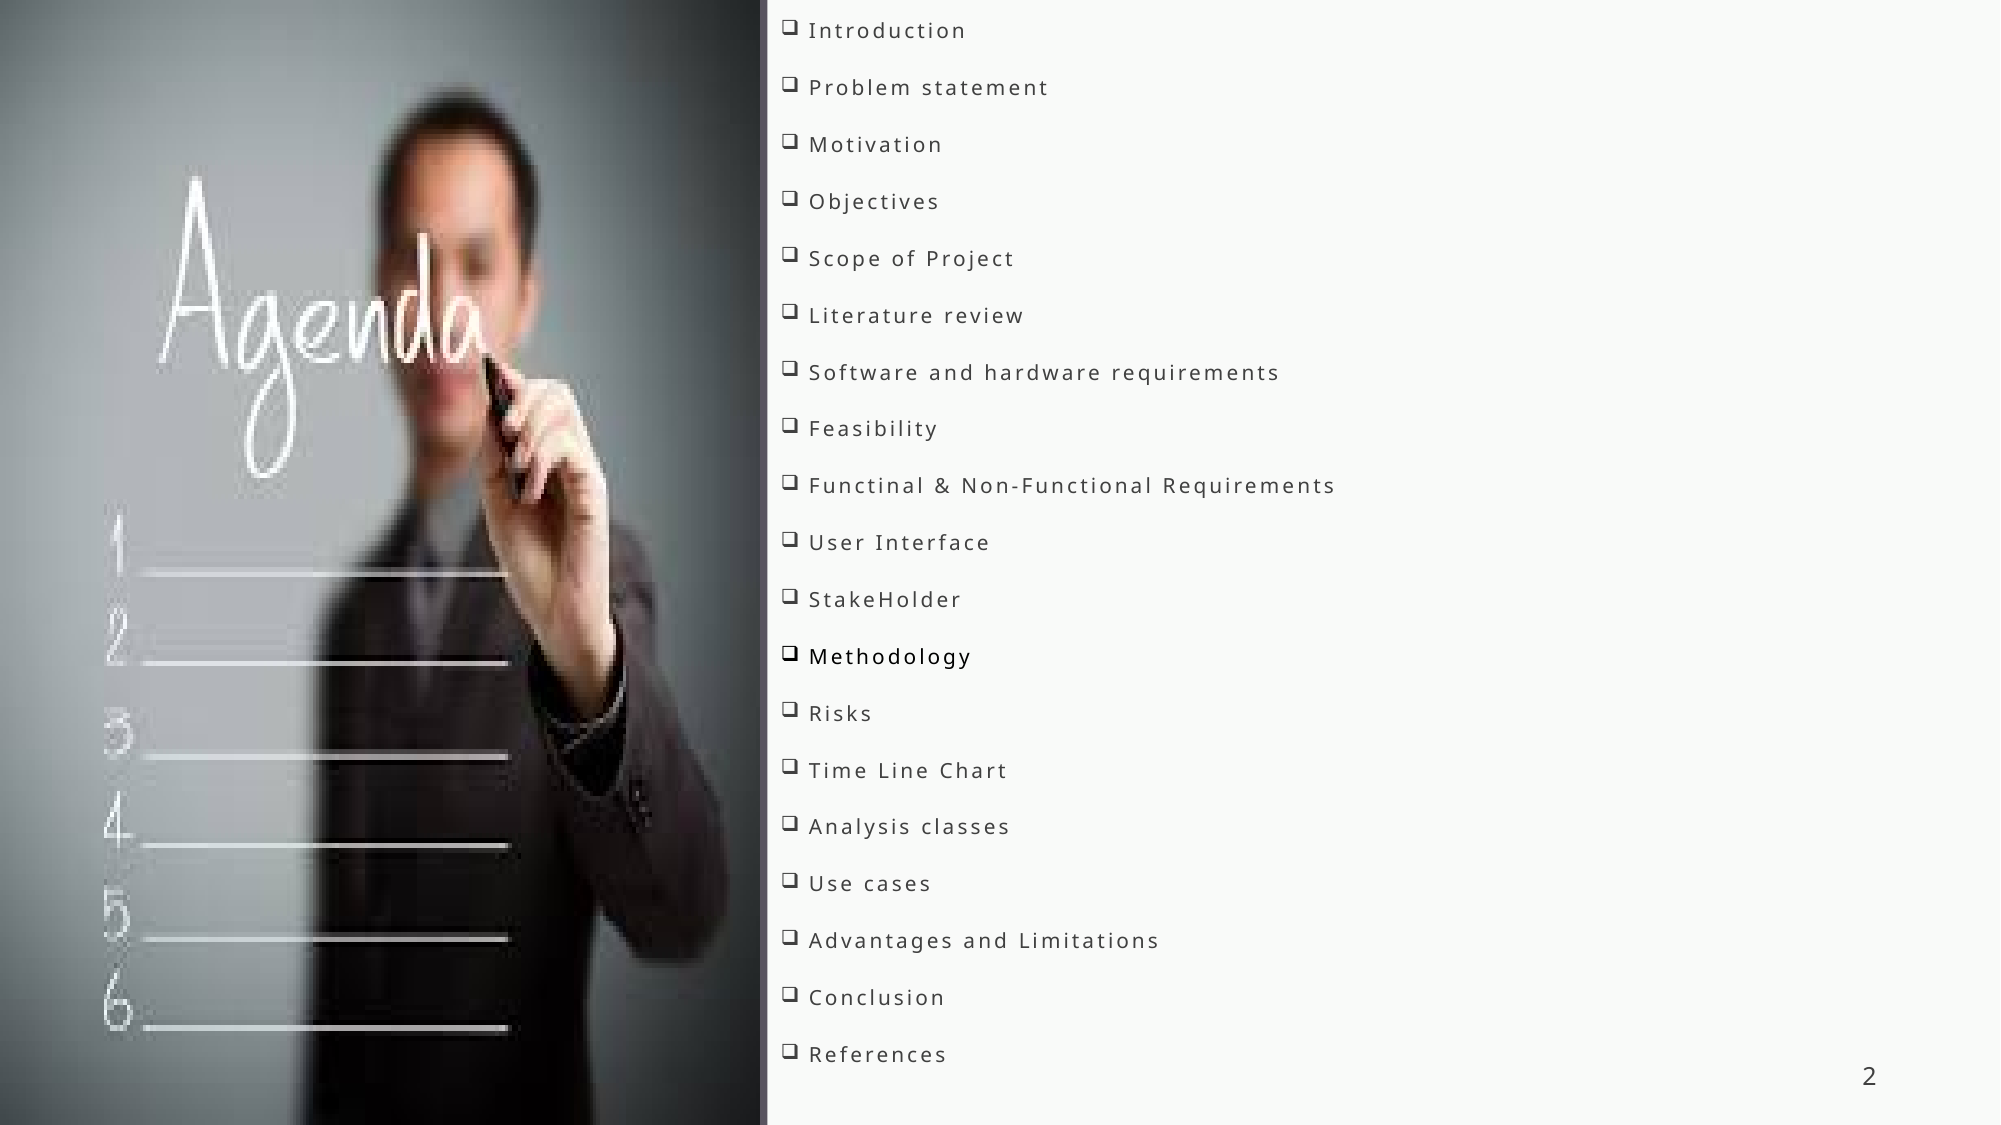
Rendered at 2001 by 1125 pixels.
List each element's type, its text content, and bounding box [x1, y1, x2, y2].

slide_number 2 [1733, 1035, 1895, 1110]
list Introduction Problem statement Motivation Objectives Scope of Project Literature review Software and hardware requirements Feasibility Functinal & Non-Functional Requirements User Interface StakeHolder Methodology Risks Time Line Chart Analysis classes Use cases Advantages and Limitations Conclusion References [762, 0, 1815, 683]
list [0, 0, 761, 1125]
